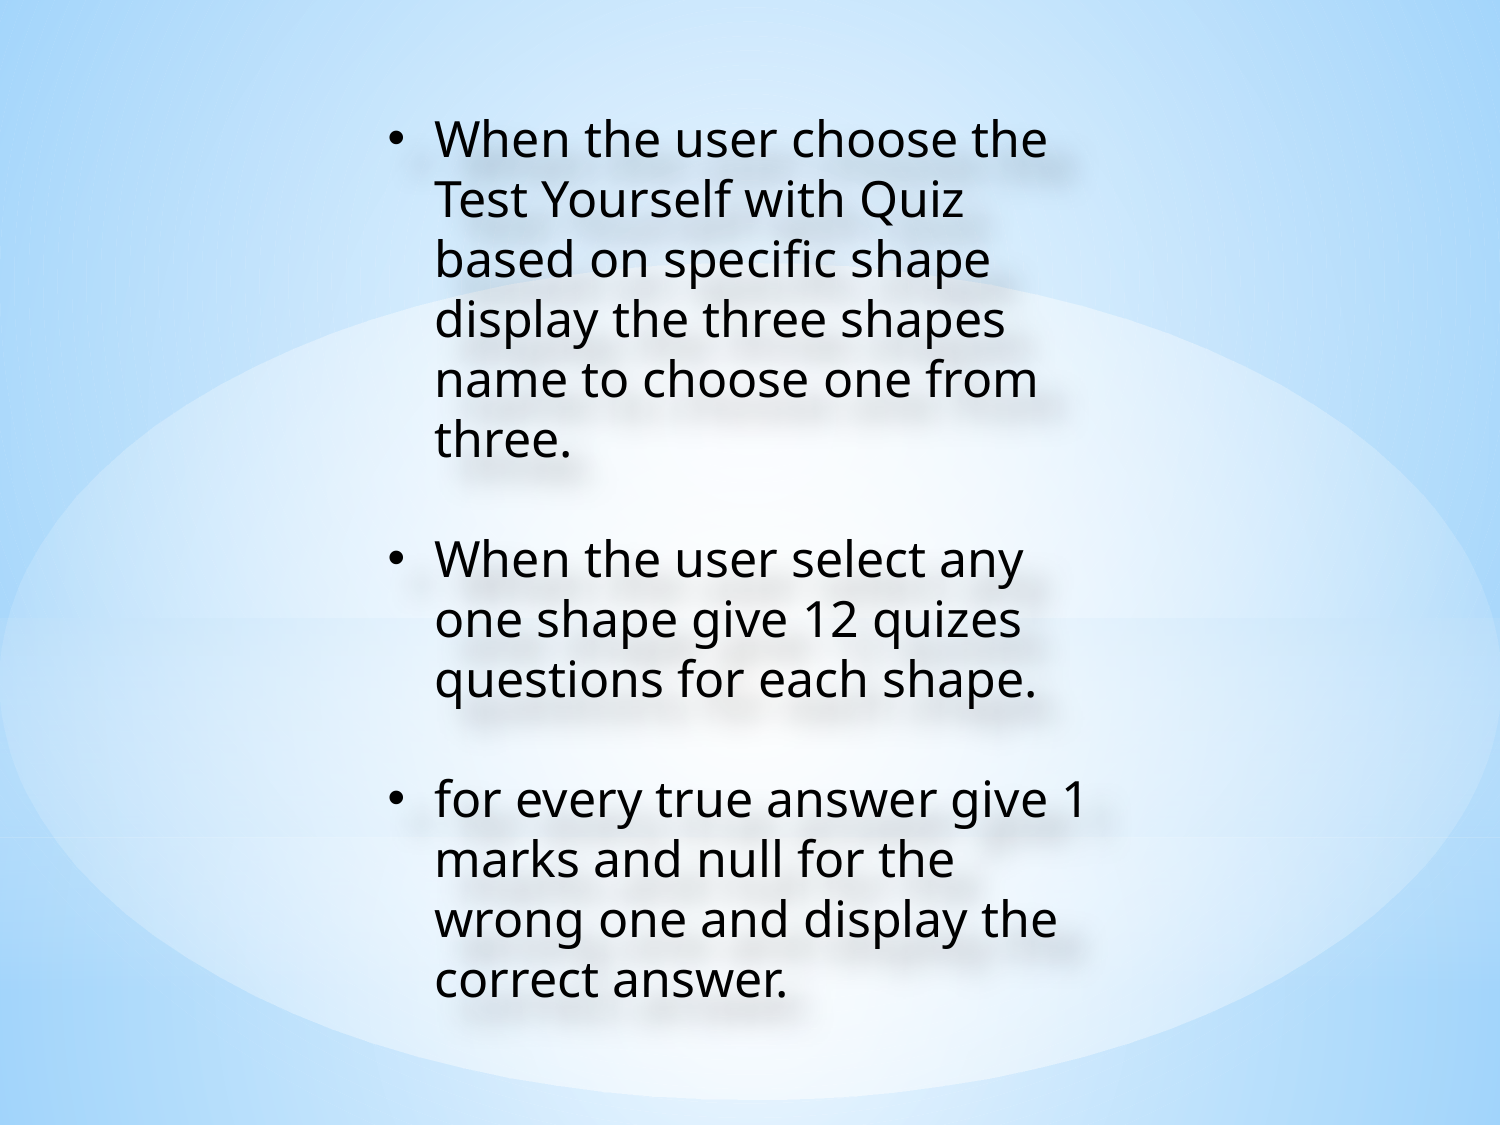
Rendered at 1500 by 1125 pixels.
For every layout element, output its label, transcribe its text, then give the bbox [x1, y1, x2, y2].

text_box When the user choose the Test Yourself with Quiz based on specific shape display the three shapes name to choose one from three. When the user select any one shape give 12 quizes questions for each shape. for every true answer give 1 marks and null for the wrong one and display the correct answer. [372, 99, 1123, 1015]
